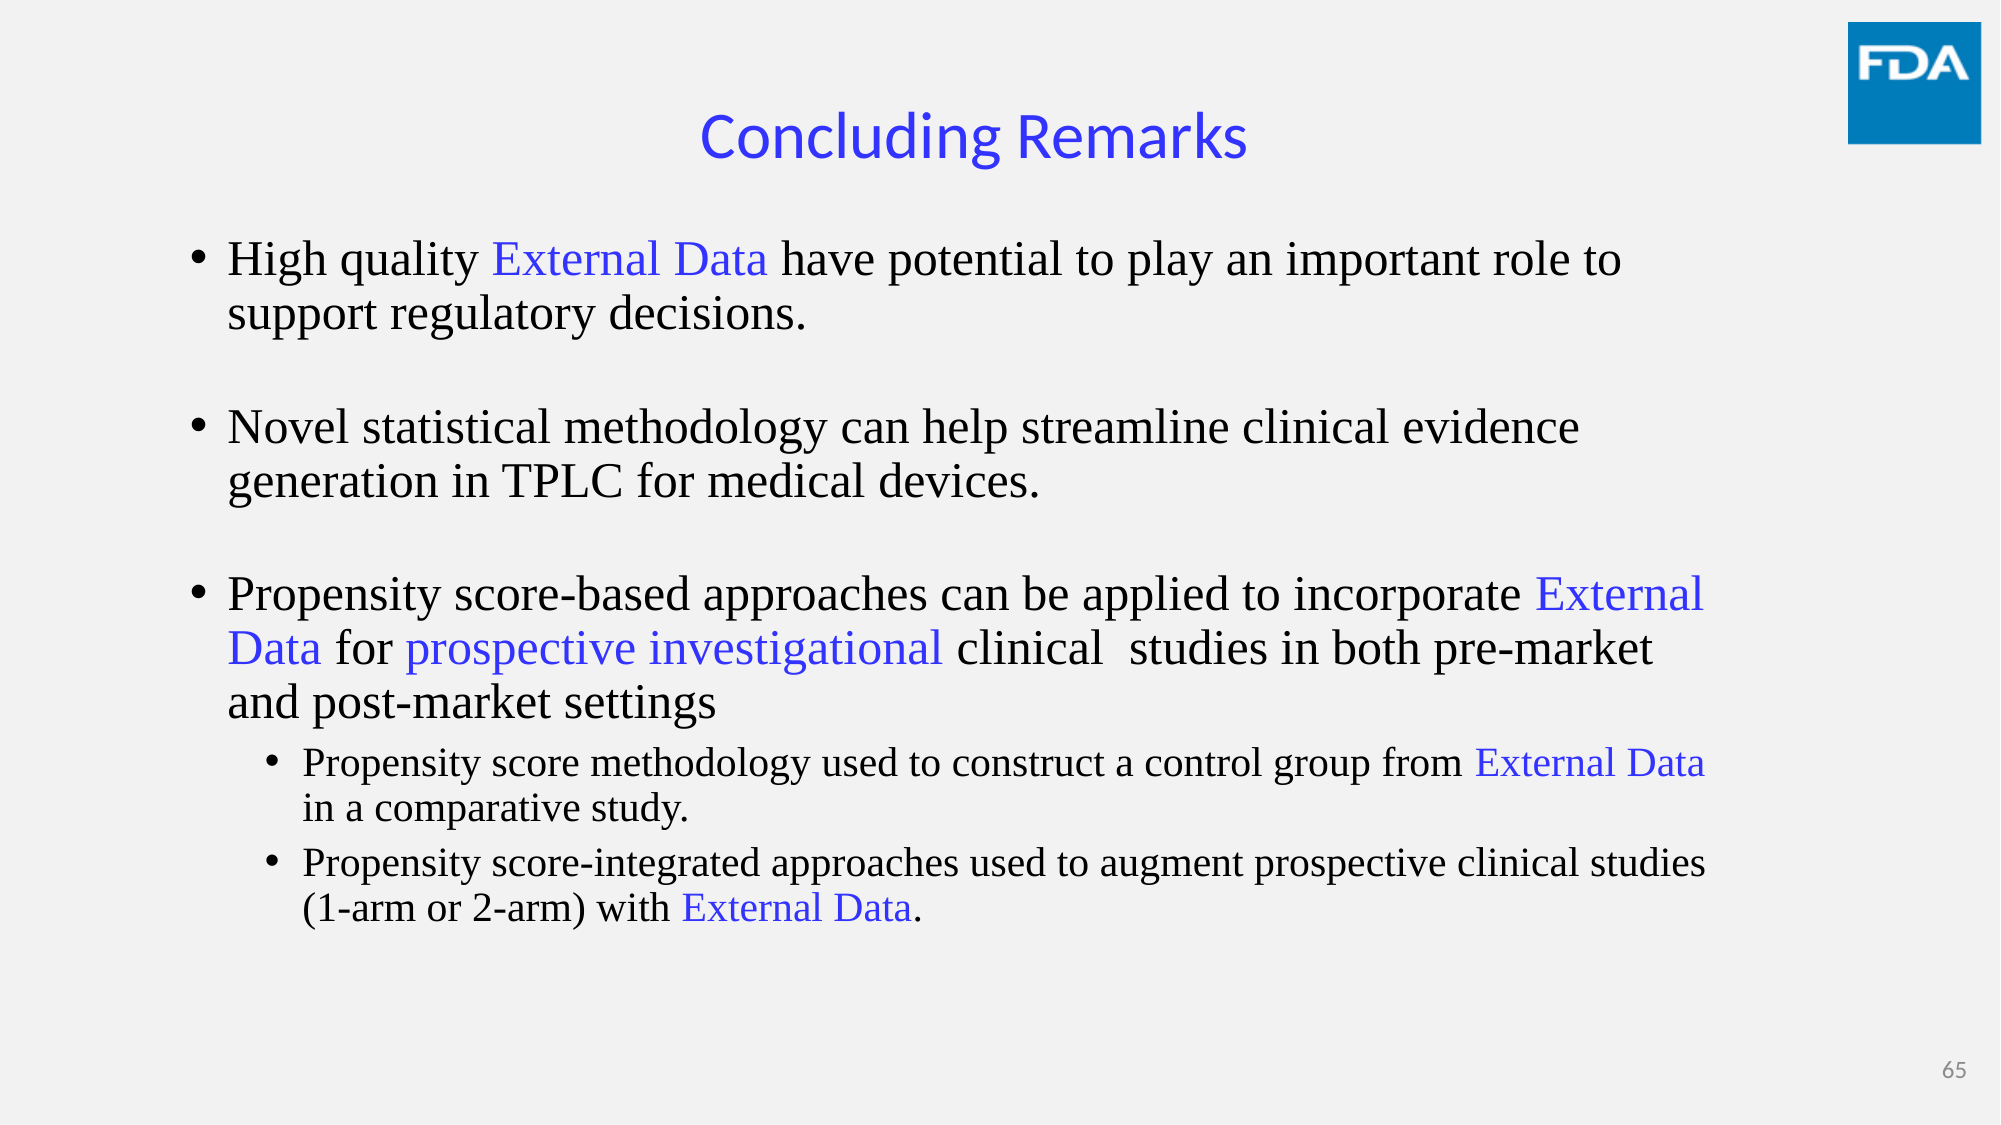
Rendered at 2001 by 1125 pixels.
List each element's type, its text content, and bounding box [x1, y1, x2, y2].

picture [1848, 22, 1983, 146]
picture [1927, 46, 1968, 80]
list High quality External Data have potential to play an important role to support regulatory decisions. Novel statistical methodology can help streamline clinical evidence generation in TPLC for medical devices. Propensity score-based approaches can be applied to incorporate External Data for prospective investigational clinical studies in both pre-market and post-market settings Propensity score methodology used to construct a control group from External Data in a comparative study. Propensity score-integrated approaches used to augment prospective clinical studies (1-arm or 2-arm) with External Data. [174, 224, 1750, 1000]
title Concluding Remarks [337, 75, 1613, 200]
slide_number 65 [1532, 1038, 1983, 1099]
picture [1859, 46, 1929, 80]
